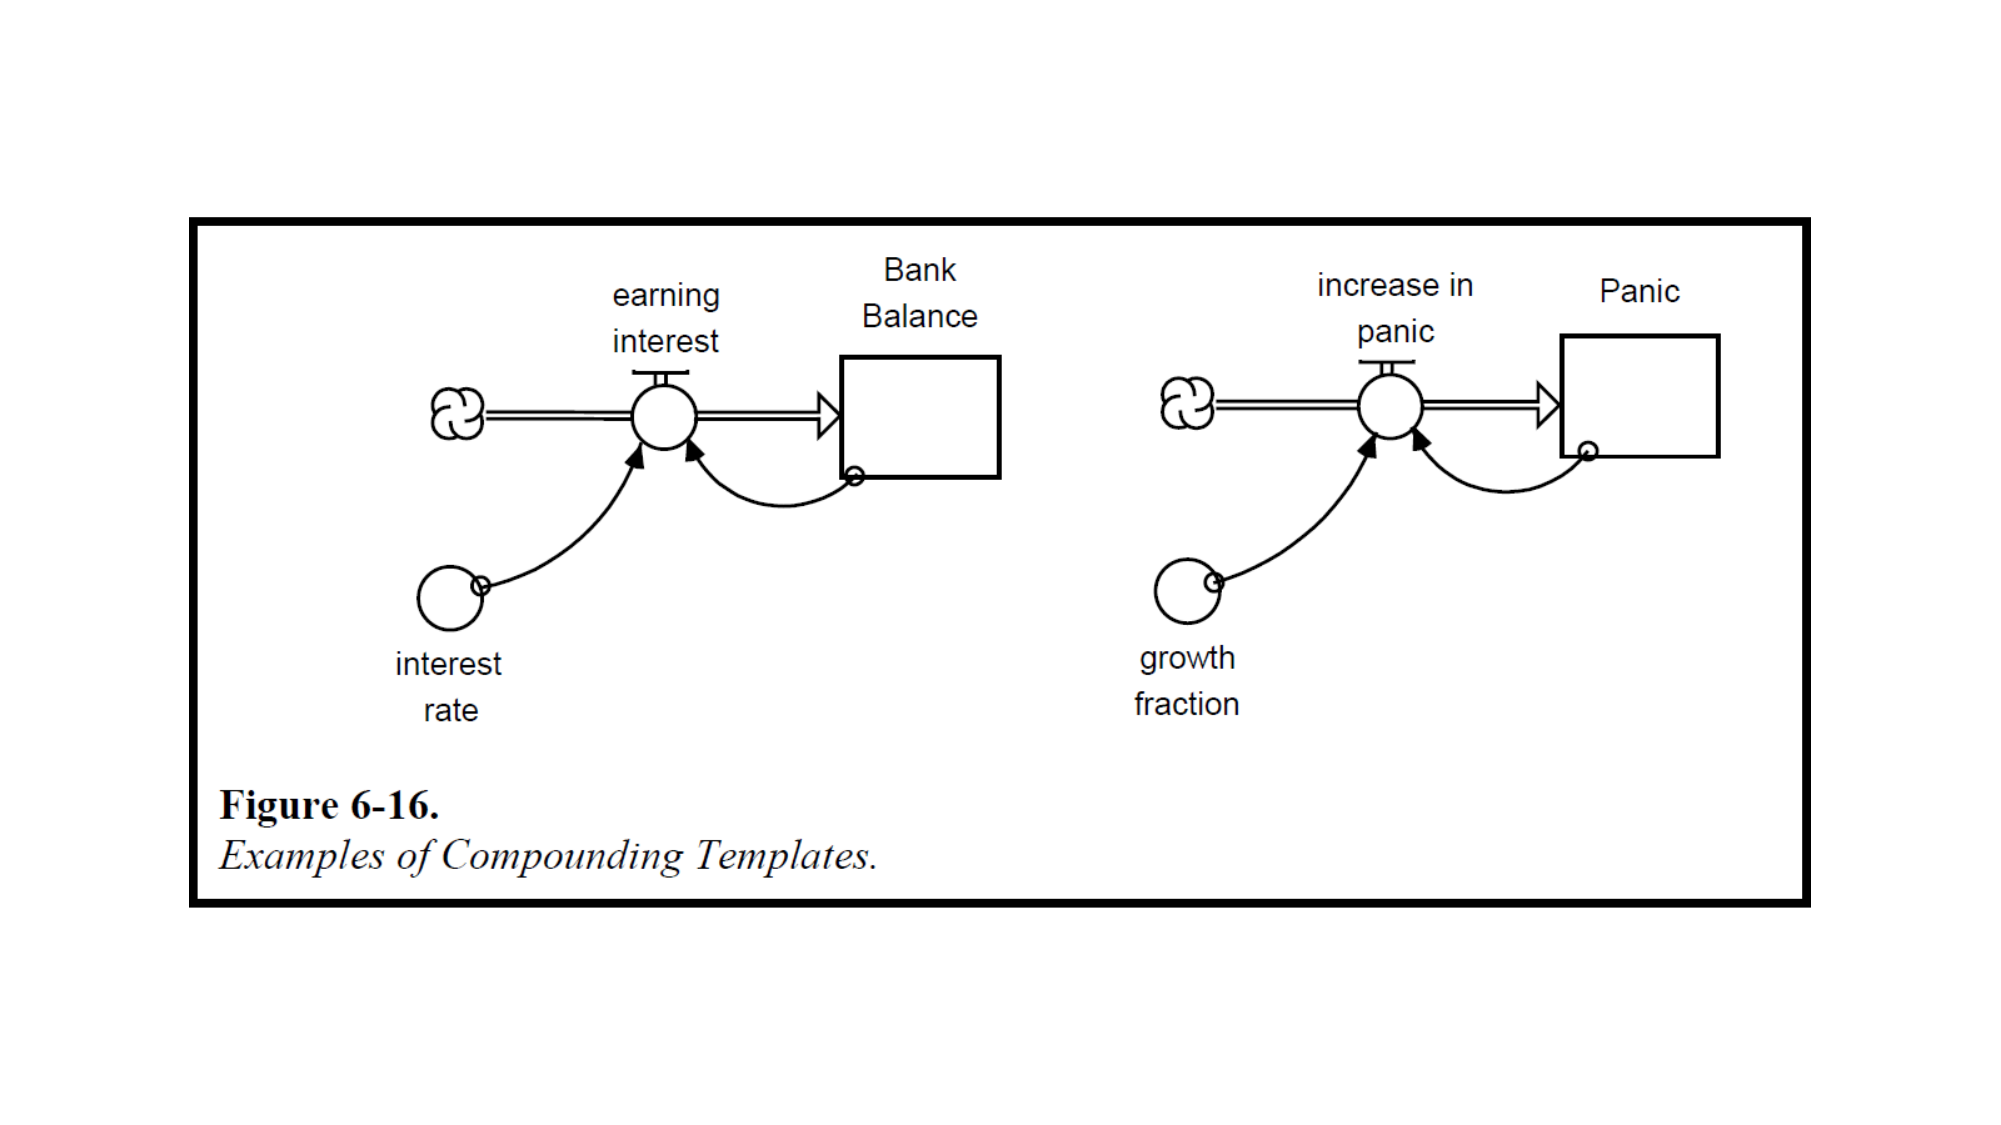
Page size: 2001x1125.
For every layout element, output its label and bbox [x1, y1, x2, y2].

picture [189, 216, 1811, 909]
